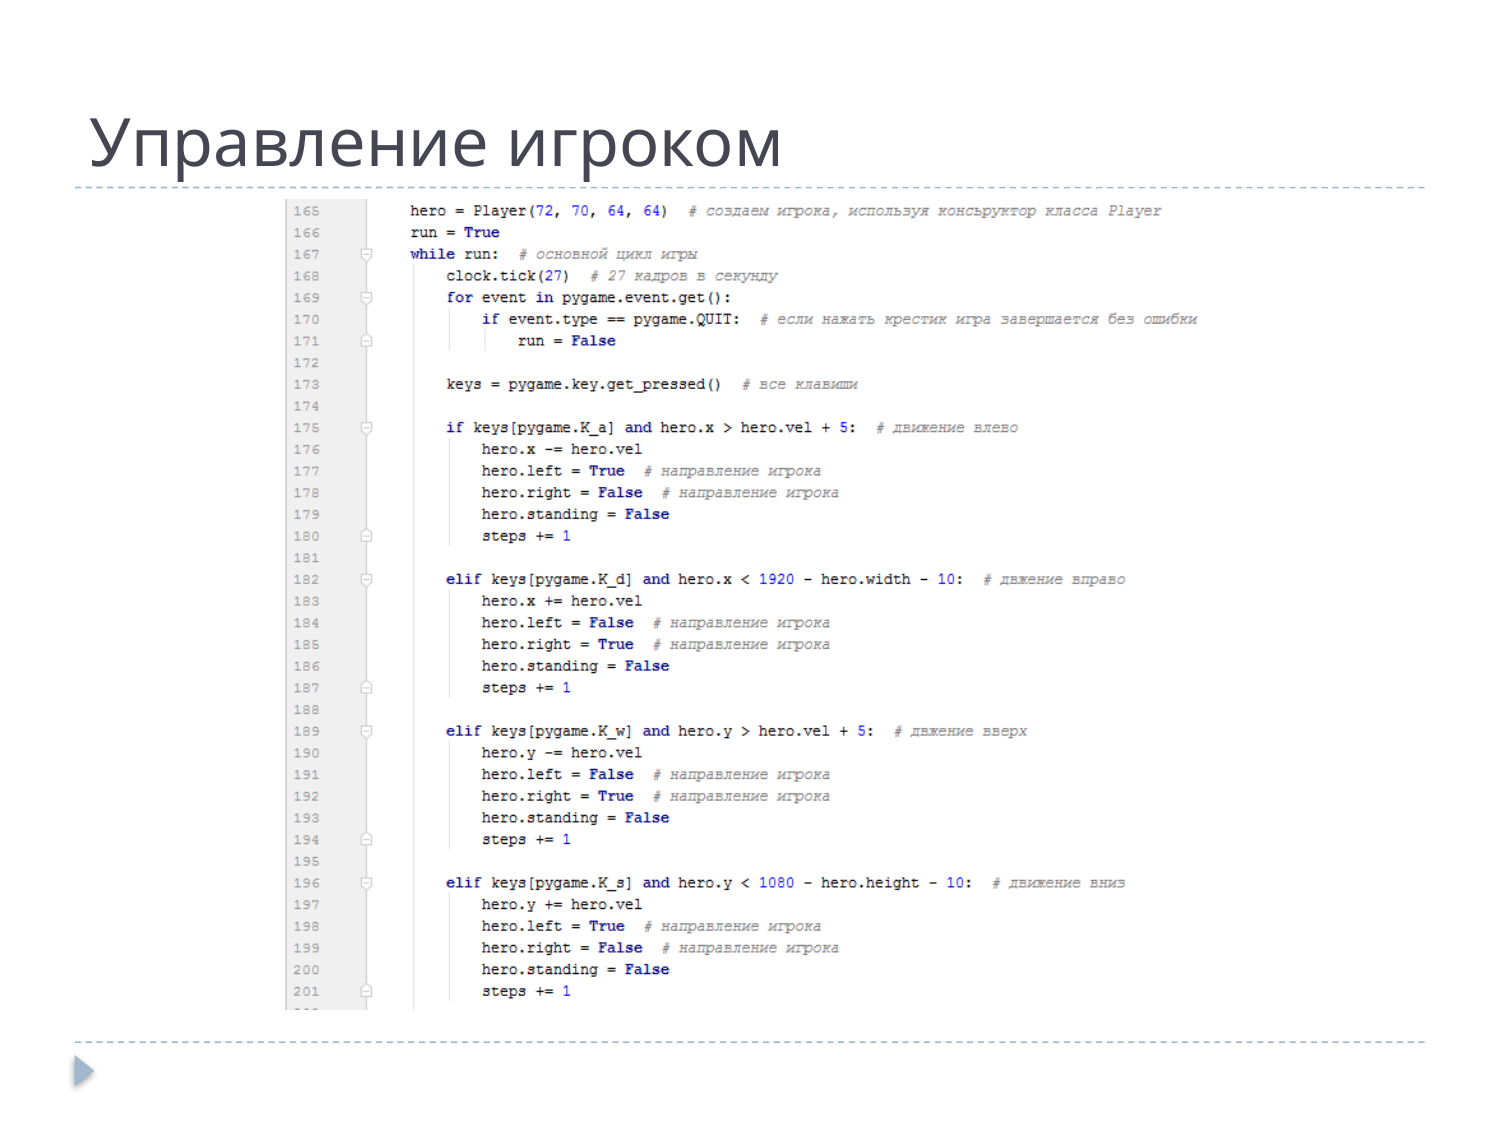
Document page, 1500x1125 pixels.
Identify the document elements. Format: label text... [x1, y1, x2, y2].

title Управление игроком [75, 24, 1425, 188]
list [283, 199, 1217, 1011]
